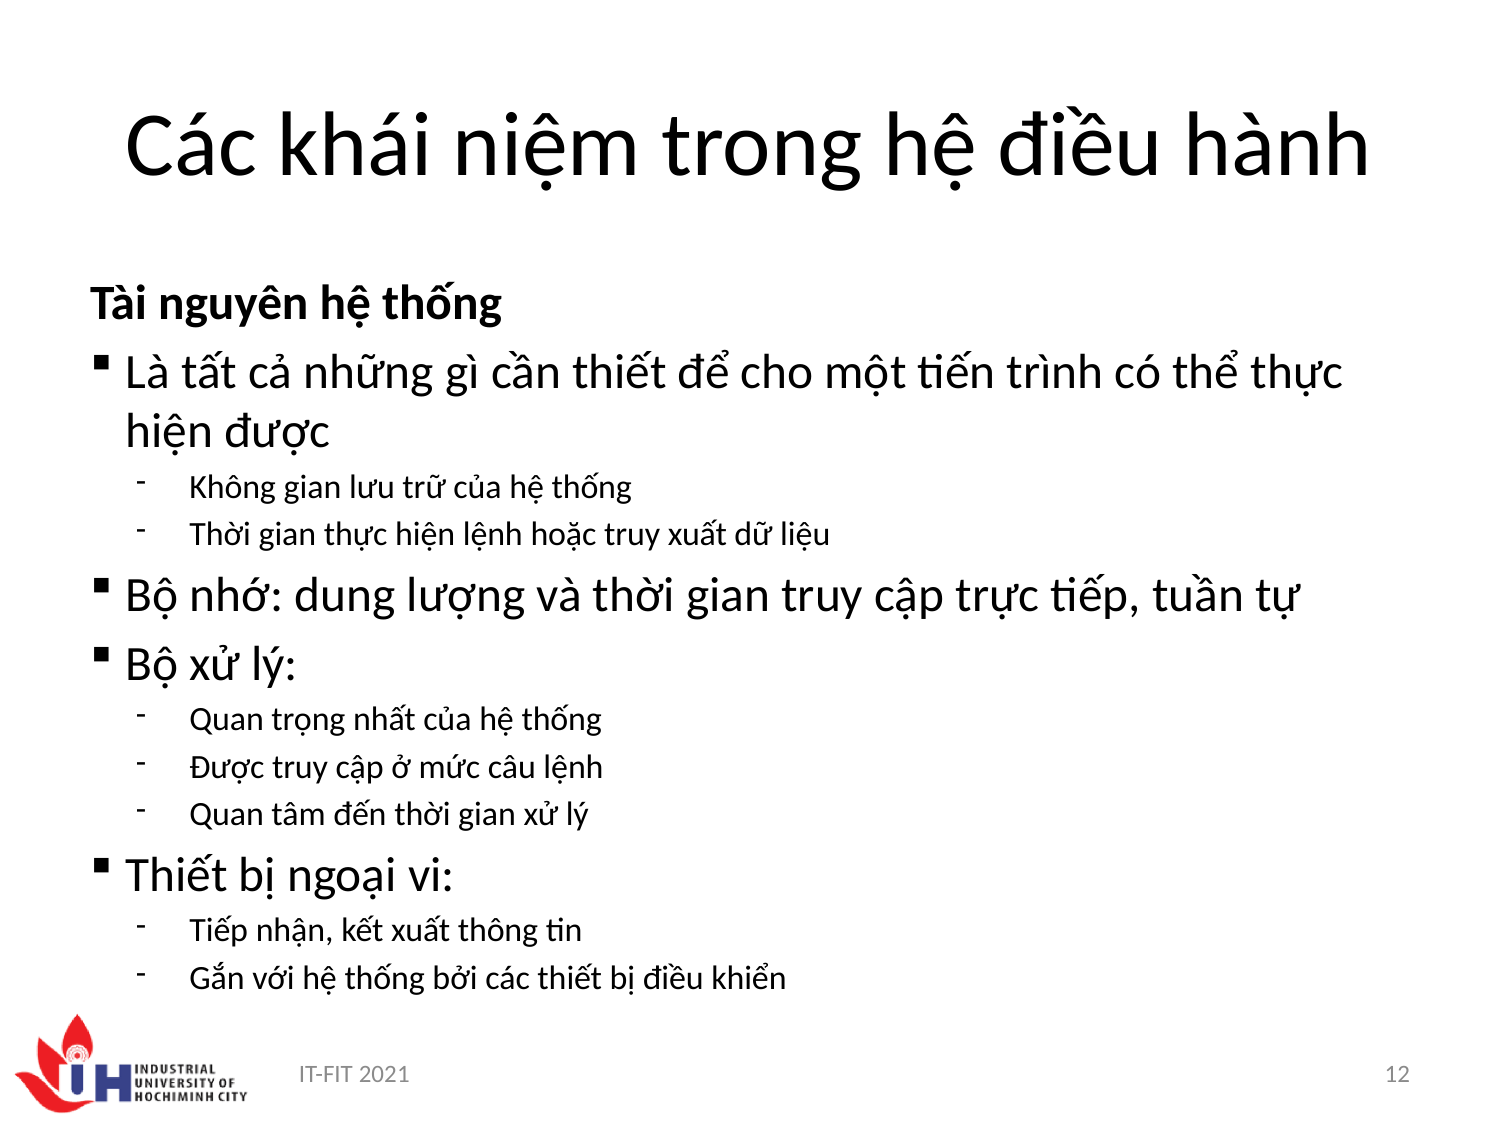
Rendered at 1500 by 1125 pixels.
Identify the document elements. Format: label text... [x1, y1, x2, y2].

picture [11, 1012, 250, 1115]
list Tài nguyên hệ thống Là tất cả những gì cần thiết để cho một tiến trình có thể thực hiện được Không gian lưu trữ của hệ thống Thời gian thực hiện lệnh hoặc truy xuất dữ liệu Bộ nhớ: dung lượng và thời gian truy cập trực tiếp, tuần tự Bộ xử lý: Quan trọng nhất của hệ thống Được truy cập ở mức câu lệnh Quan tâm đến thời gian xử lý Thiết bị ngoại vi: Tiếp nhận, kết xuất thông tin Gắn với hệ thống bởi các thiết bị điều khiển [75, 262, 1425, 1005]
title Các khái niệm trong hệ điều hành [75, 45, 1425, 233]
slide_number 12 [1074, 1042, 1425, 1103]
slide_number IT-FIT 2021 [75, 1042, 425, 1103]
